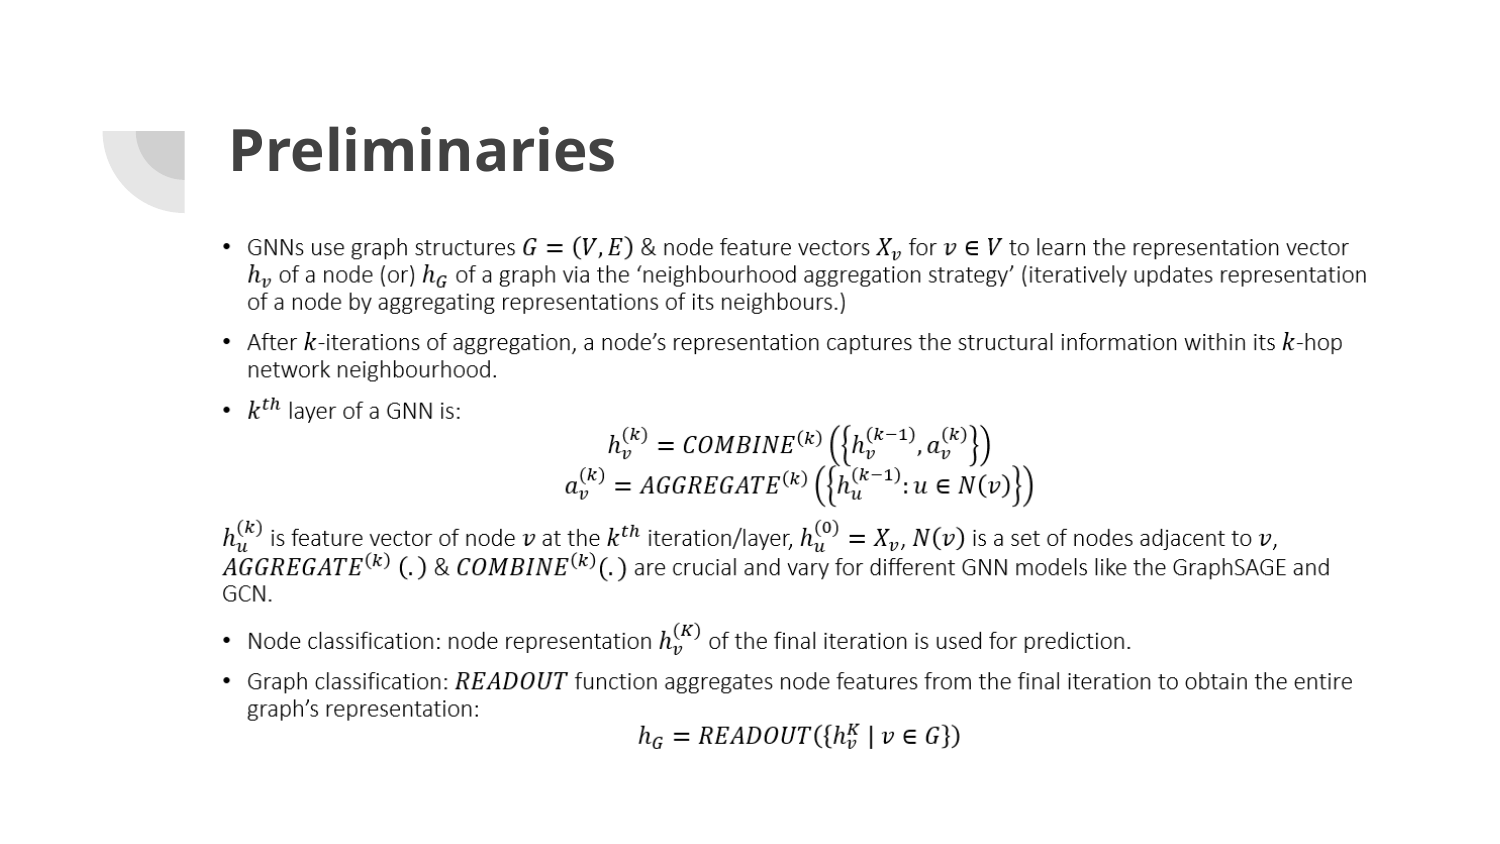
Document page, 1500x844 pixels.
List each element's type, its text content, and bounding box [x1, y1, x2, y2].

title Preliminaries [213, 98, 1368, 226]
picture [209, 228, 1372, 761]
